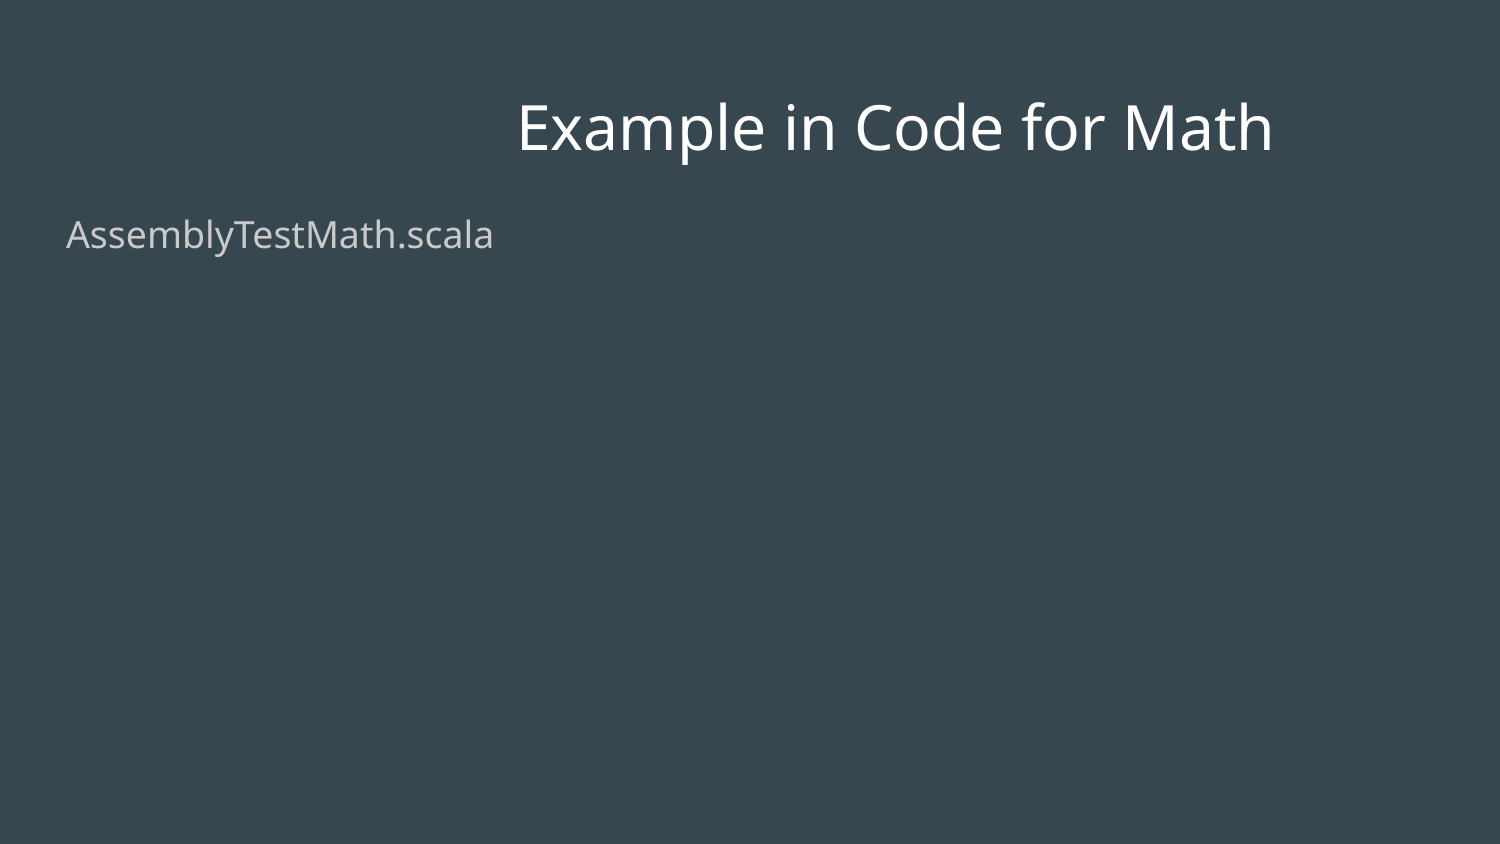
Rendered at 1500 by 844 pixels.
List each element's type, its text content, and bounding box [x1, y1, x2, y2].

list AssemblyTestMath.scala [51, 189, 1449, 750]
title Example in Code for Math [51, 72, 1449, 167]
